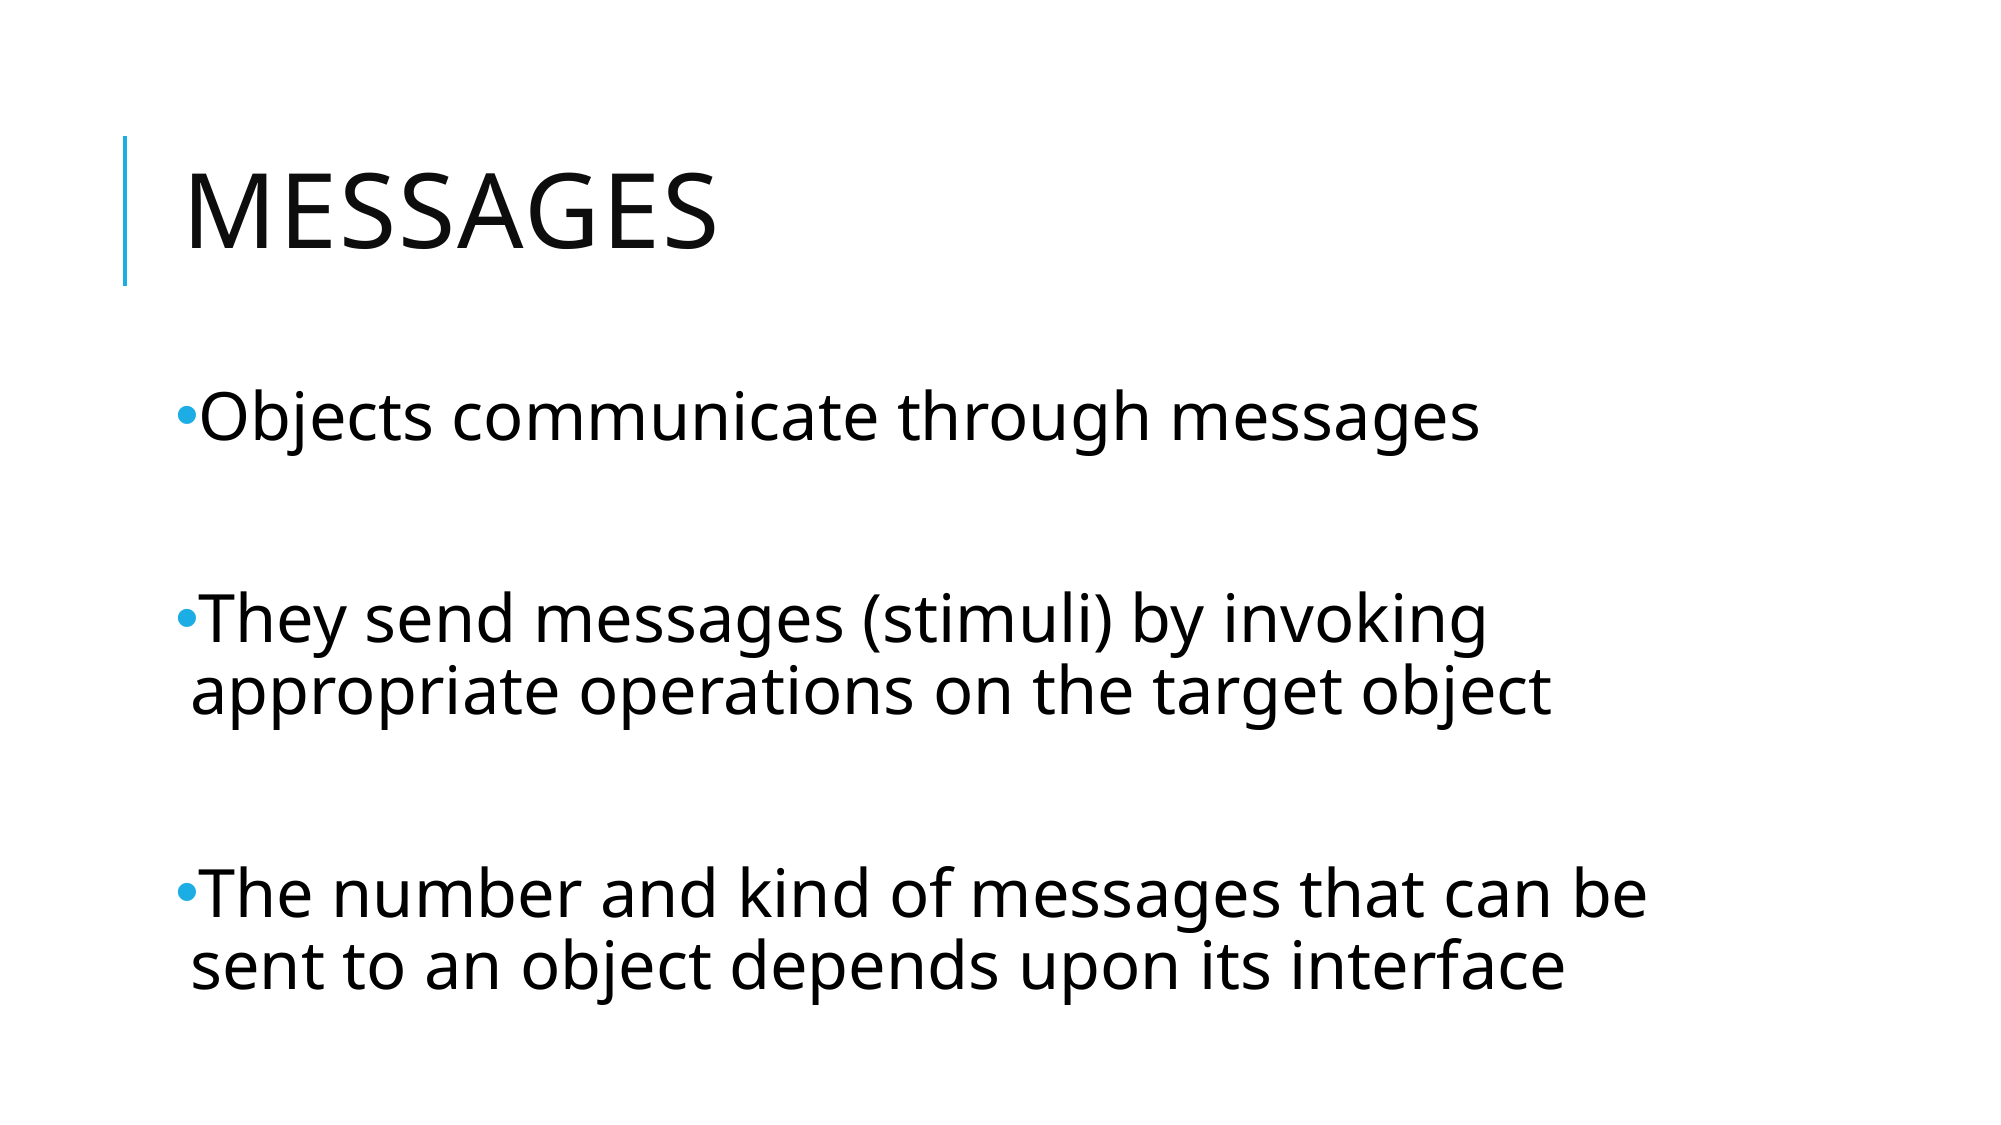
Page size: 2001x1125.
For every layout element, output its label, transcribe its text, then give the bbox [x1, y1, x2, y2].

list Objects communicate through messages They send messages (stimuli) by invoking appropriate operations on the target object The number and kind of messages that can be sent to an object depends upon its interface [168, 375, 1763, 1035]
title Messages [168, 96, 1763, 342]
